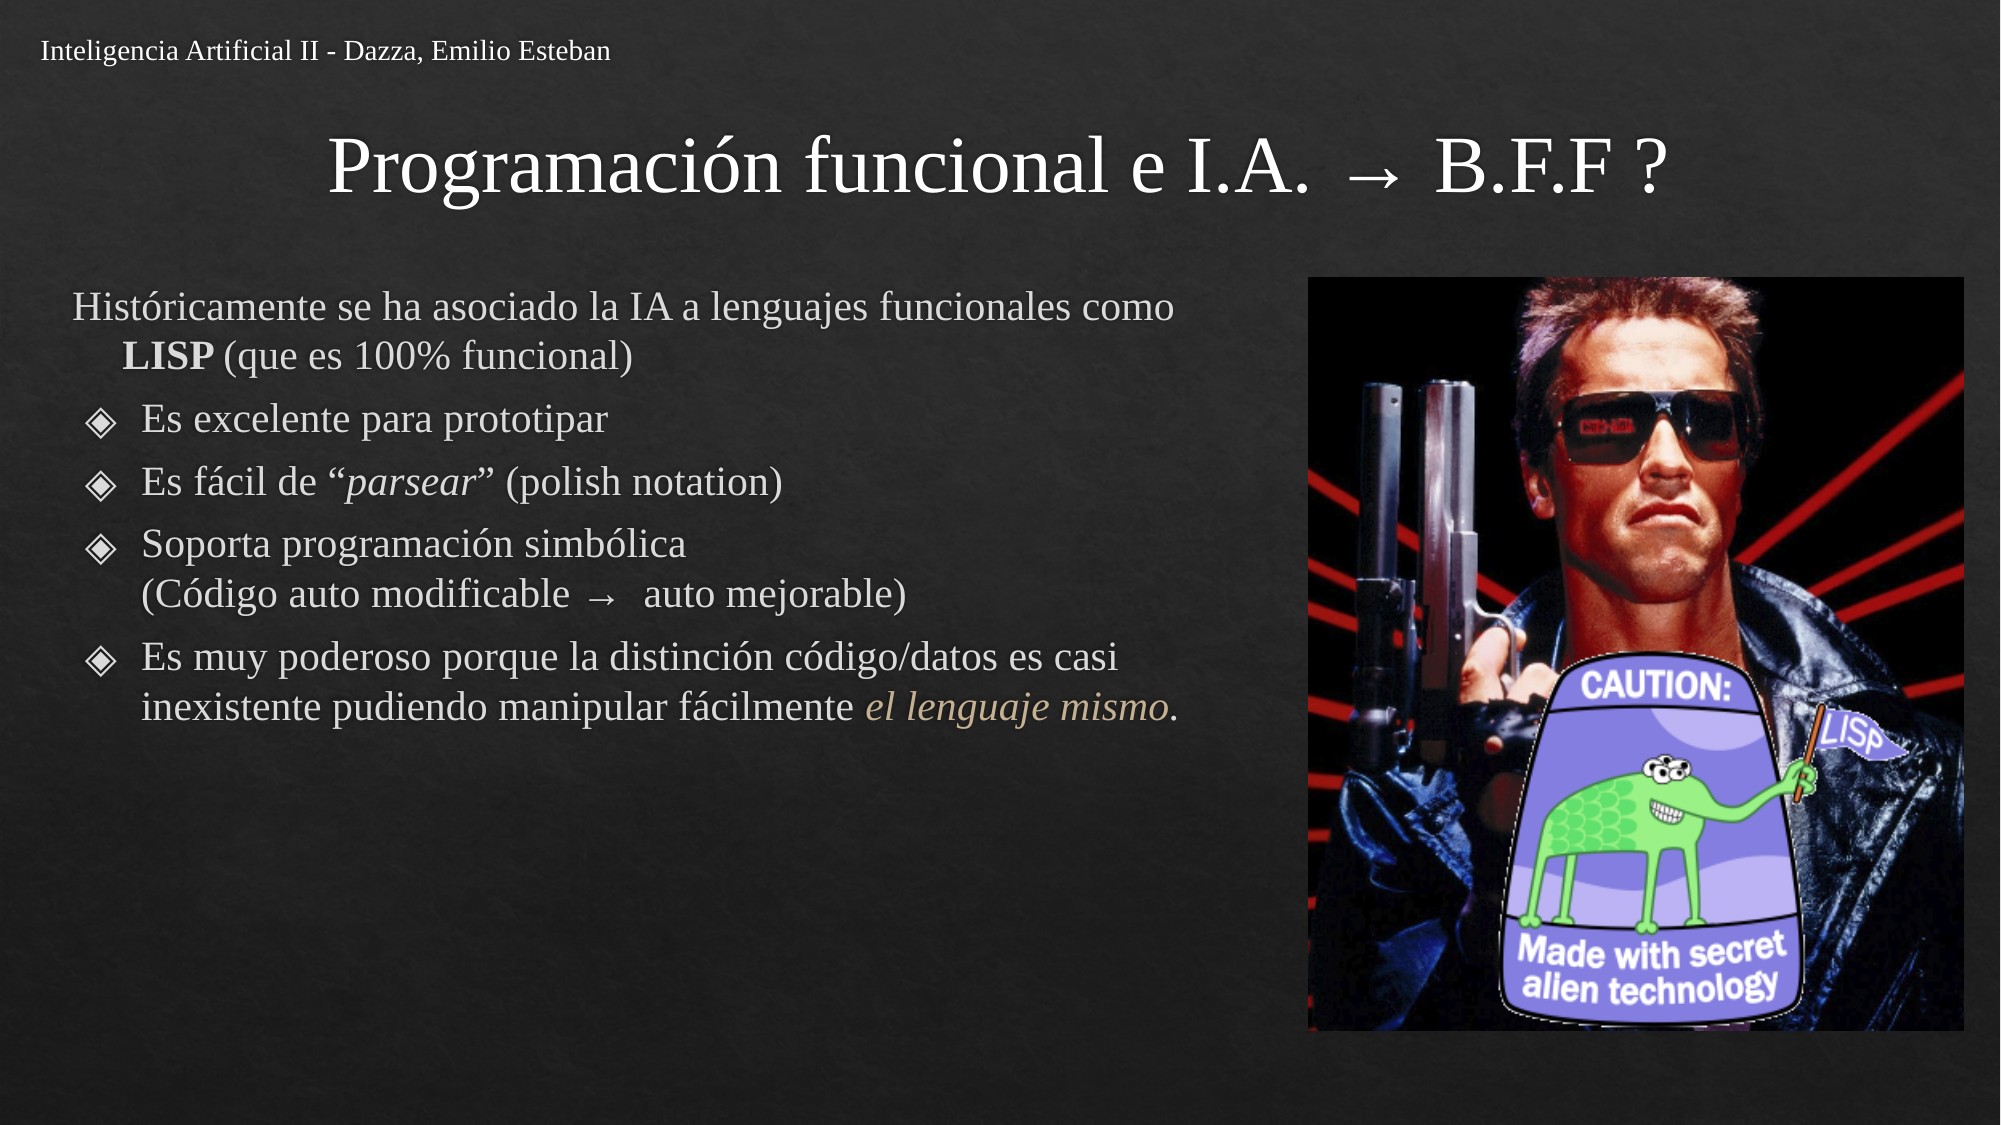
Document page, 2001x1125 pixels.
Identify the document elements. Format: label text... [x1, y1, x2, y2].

text_box Programación funcional e I.A. → B.F.F ? [224, 82, 1774, 237]
picture [0, 0, 2001, 1125]
text_box Inteligencia Artificial II - Dazza, Emilio Esteban [25, 23, 1574, 83]
text_box Históricamente se ha asociado la IA a lenguajes funcionales como LISP (que es 100% funcional) Es excelente para prototipar Es fácil de “parsear” (polish notation) Soporta programación simbólica (Código auto modificable → auto mejorable) Es muy poderoso porque la distinción código/datos es casi inexistente pudiendo manipular fácilmente el lenguaje mismo. [51, 263, 1277, 1089]
